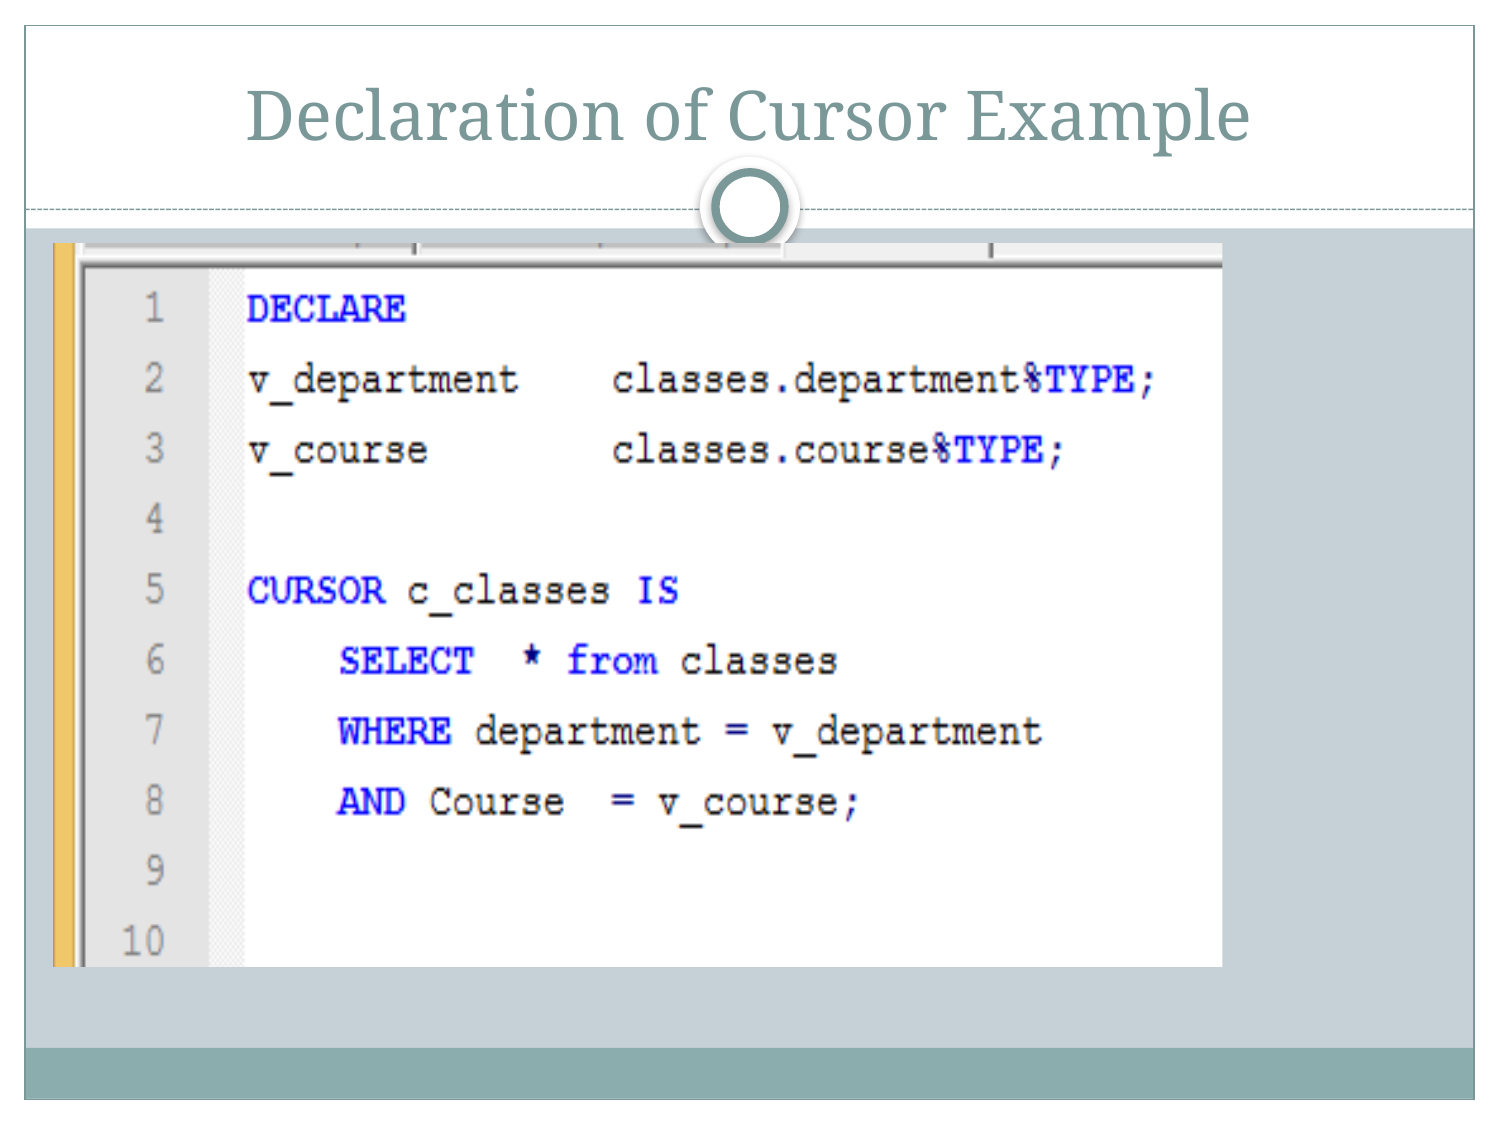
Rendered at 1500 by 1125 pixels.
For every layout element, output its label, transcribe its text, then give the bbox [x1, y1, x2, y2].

title Declaration of Cursor Example [49, 37, 1450, 162]
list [52, 243, 1223, 968]
